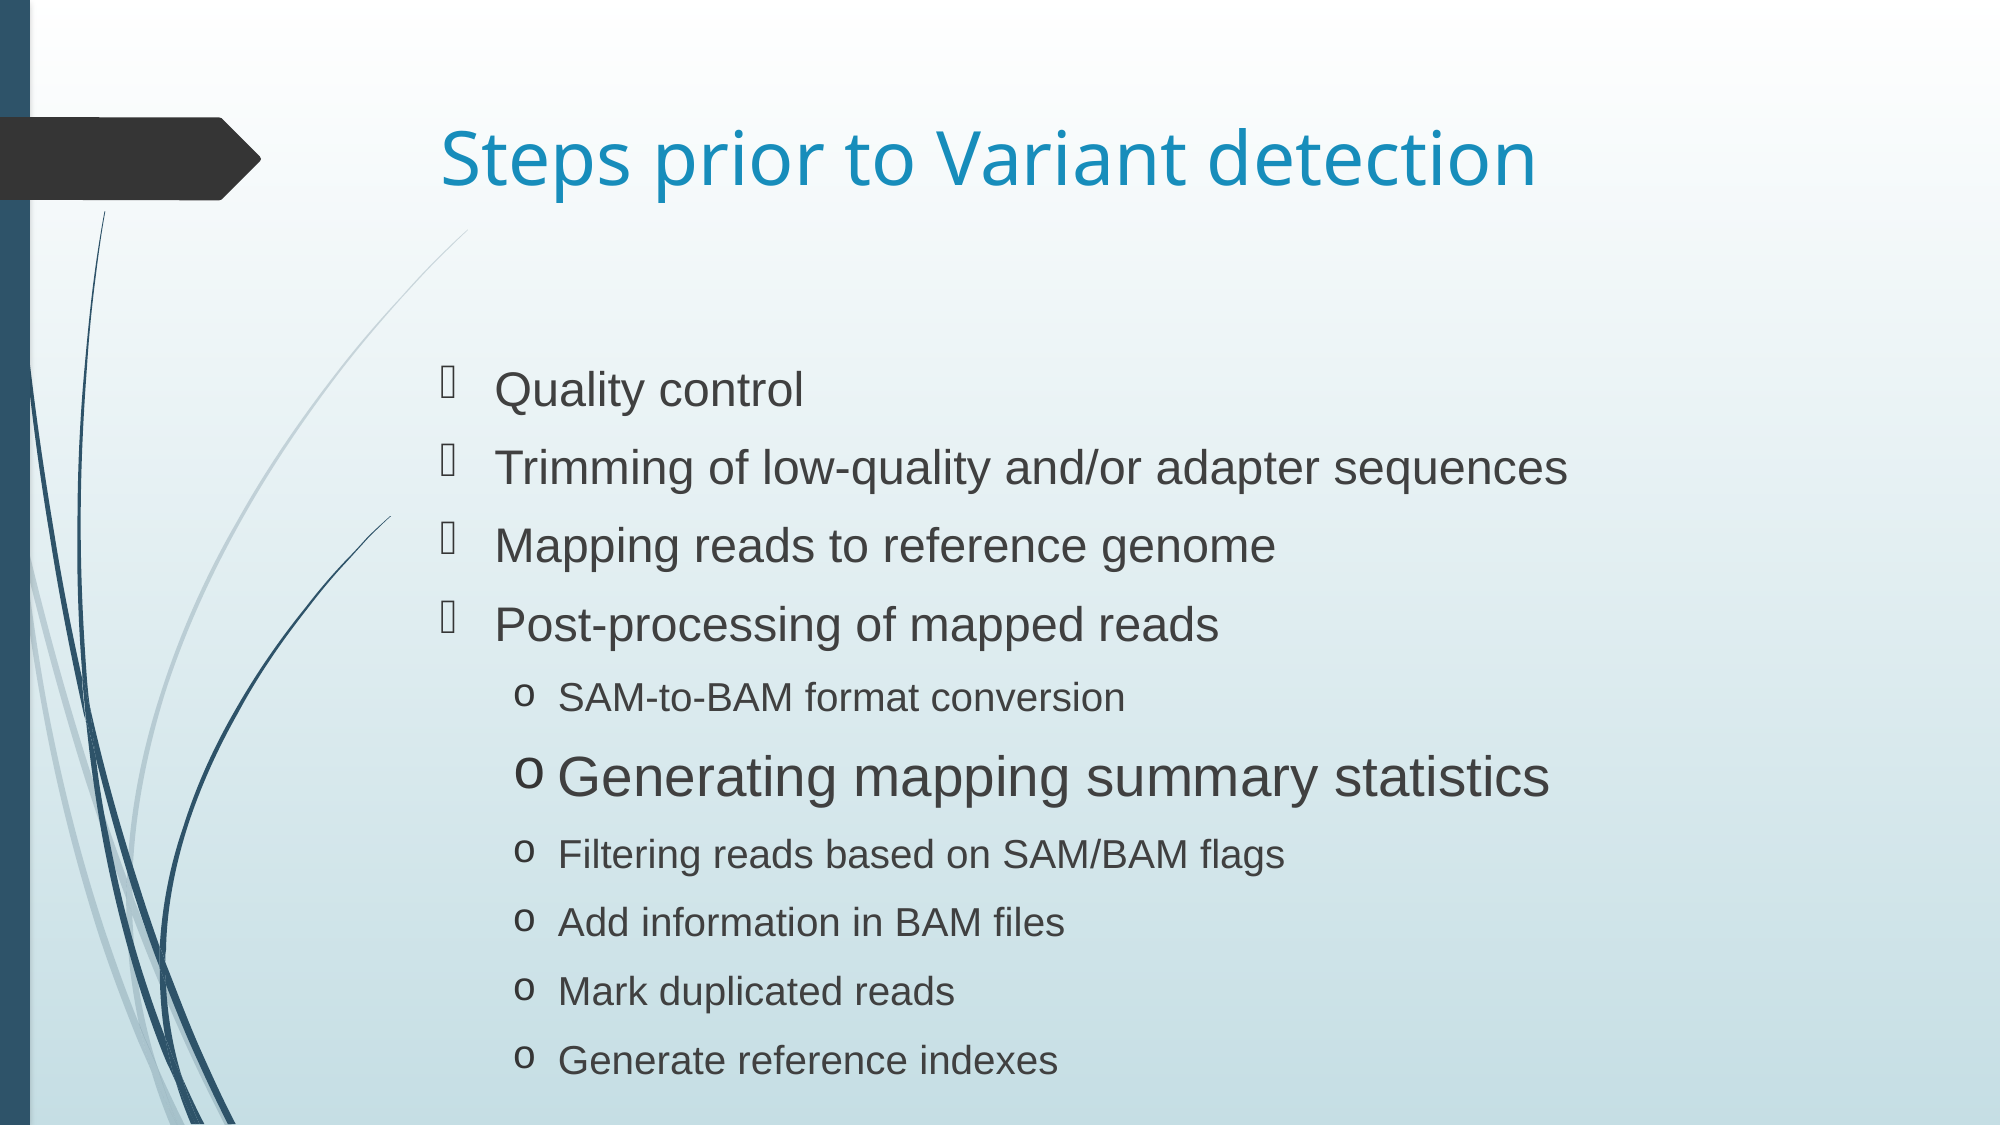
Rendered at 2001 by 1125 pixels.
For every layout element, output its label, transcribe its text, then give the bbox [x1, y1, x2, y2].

list Quality control Trimming of low-quality and/or adapter sequences Mapping reads to reference genome Post-processing of mapped reads SAM-to-BAM format conversion Generating mapping summary statistics Filtering reads based on SAM/BAM flags Add information in BAM files Mark duplicated reads Generate reference indexes [424, 350, 1952, 1095]
title Steps prior to Variant detection [425, 102, 1888, 313]
